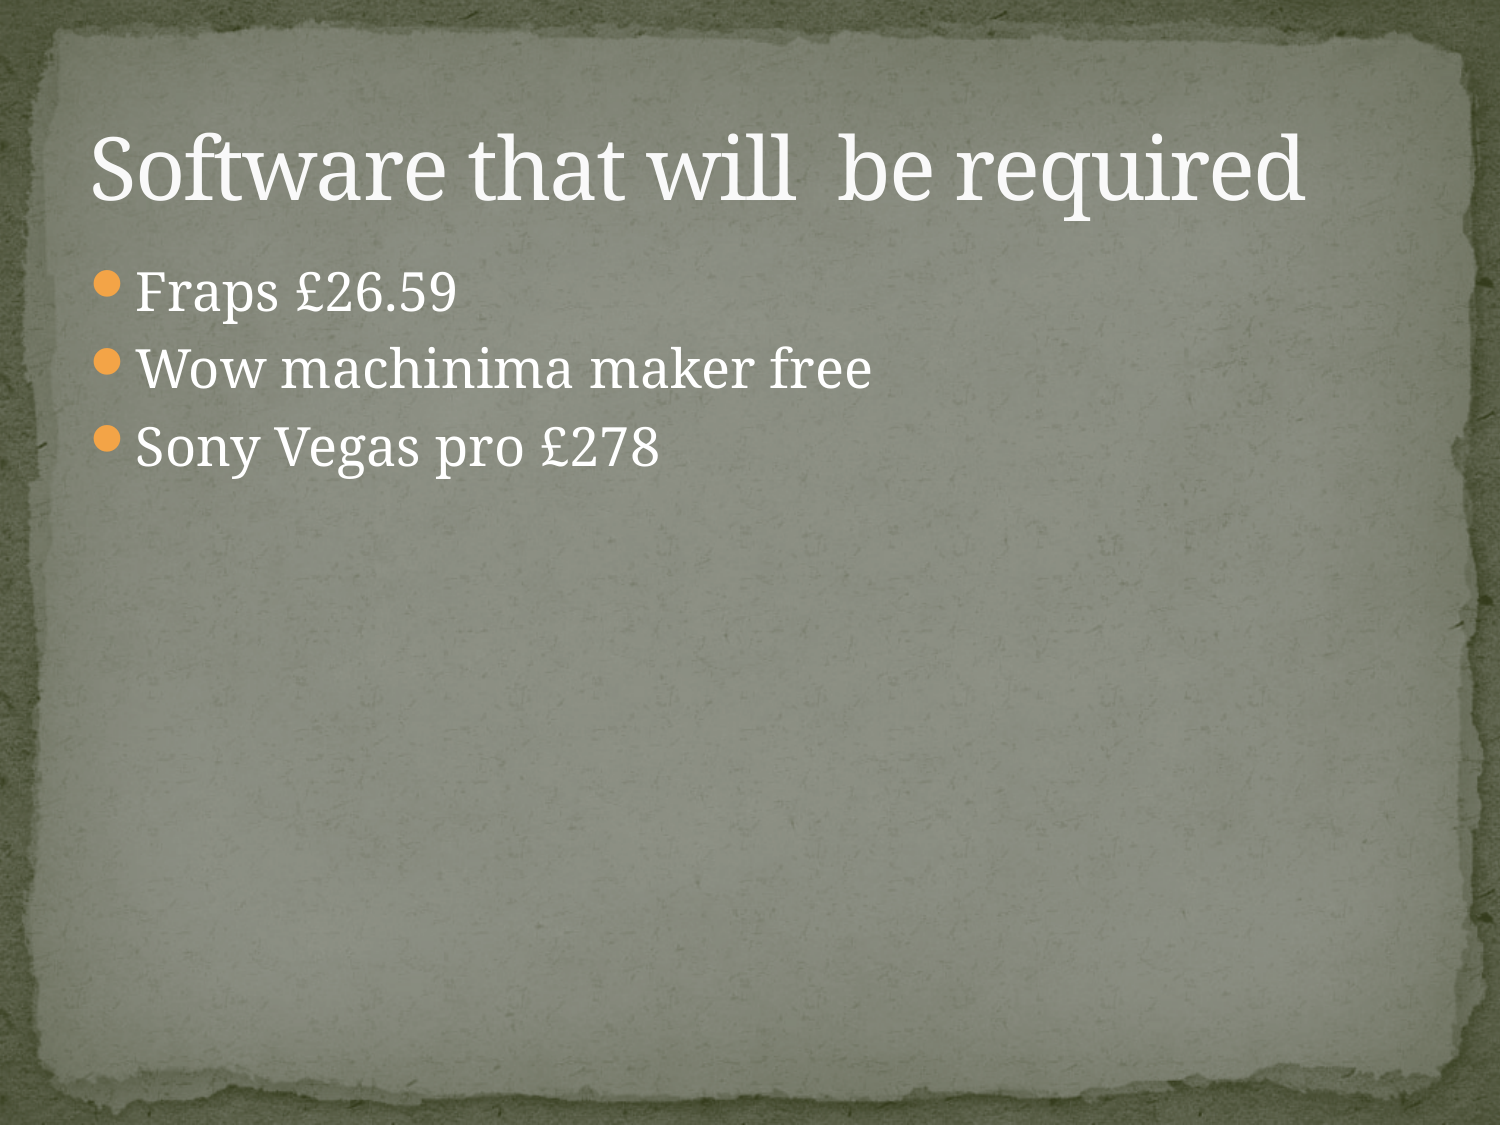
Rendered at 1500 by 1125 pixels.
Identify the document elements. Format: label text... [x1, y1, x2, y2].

list Fraps £26.59 Wow machinima maker free Sony Vegas pro £278 [75, 249, 1425, 1000]
title Software that will be required [74, 24, 1425, 225]
